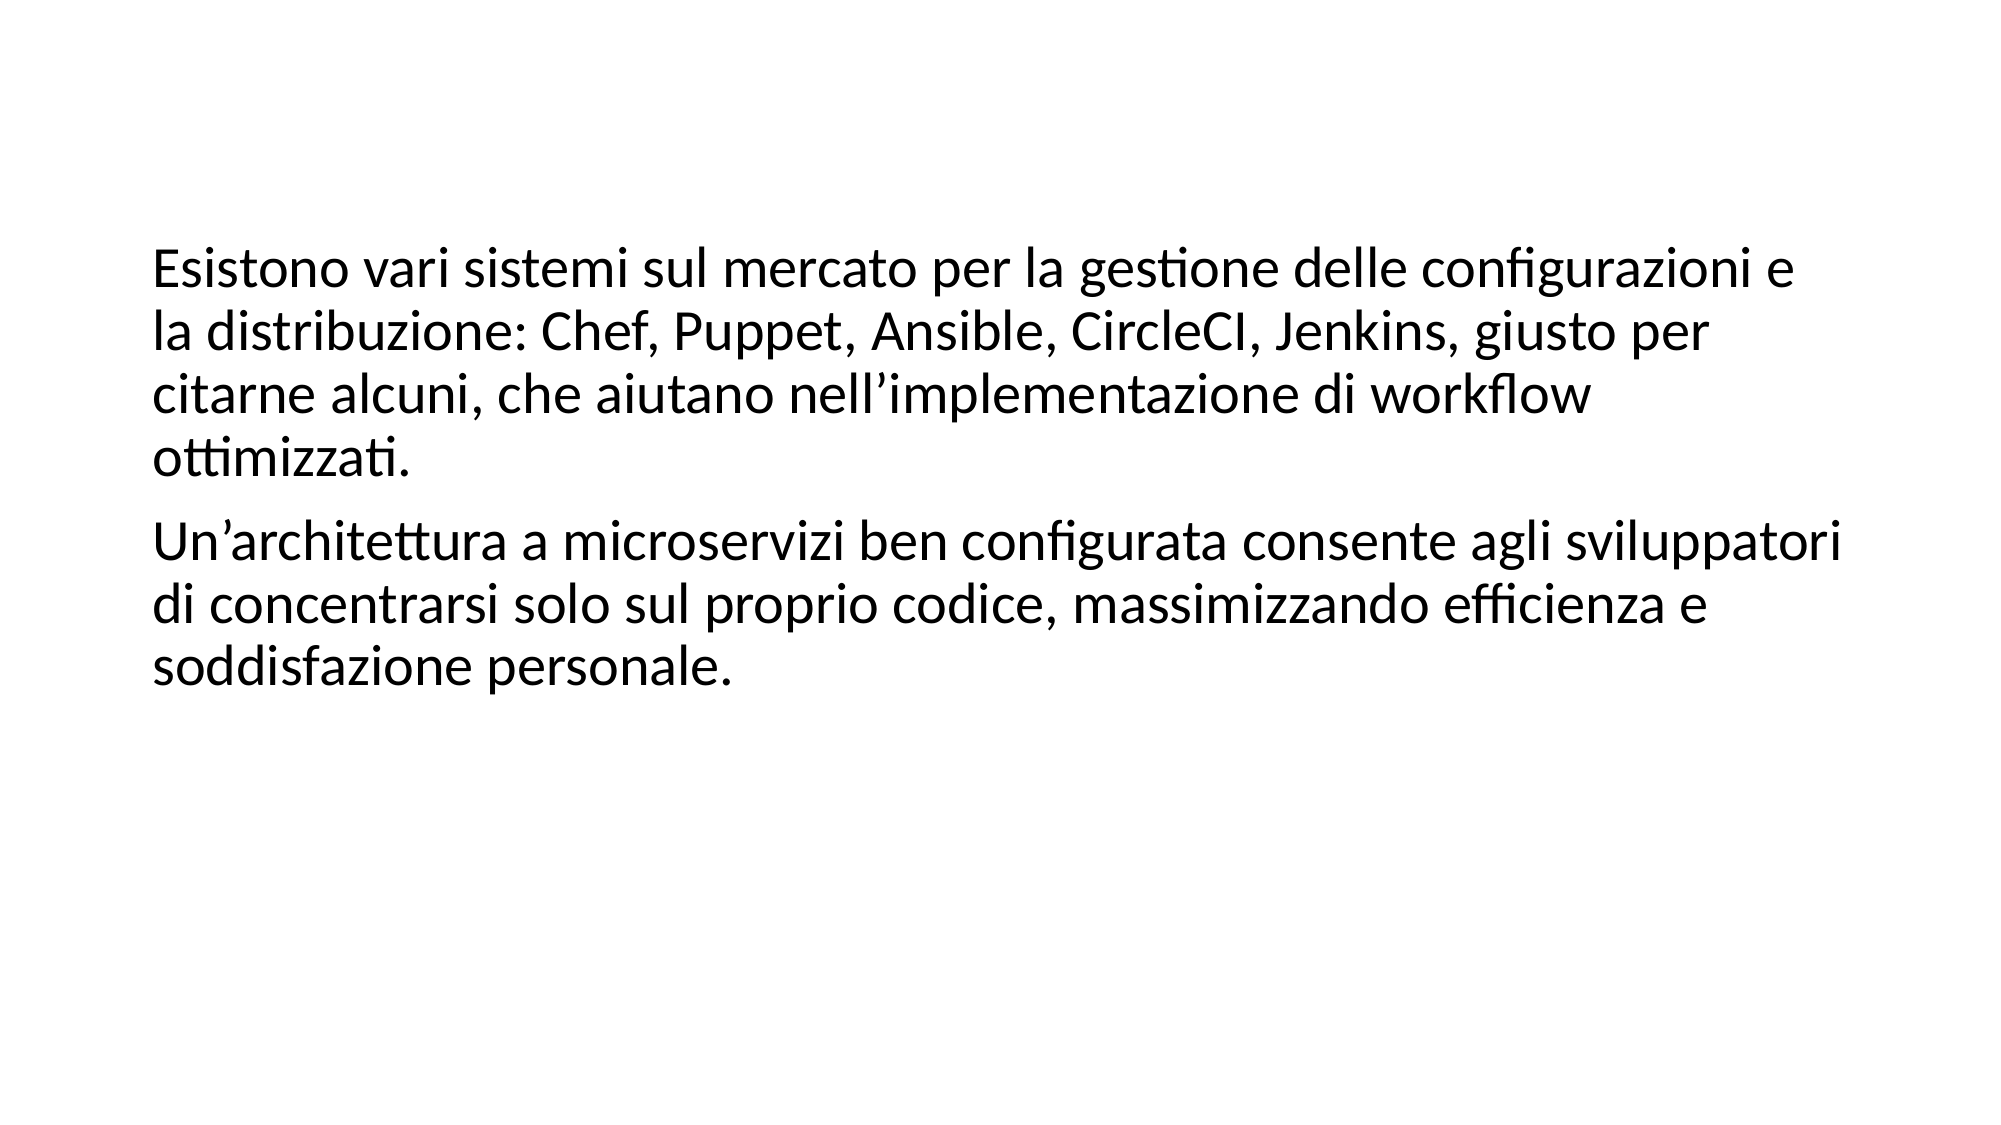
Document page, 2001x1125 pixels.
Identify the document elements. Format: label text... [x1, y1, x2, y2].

list Esistono vari sistemi sul mercato per la gestione delle configurazioni e la distribuzione: Chef, Puppet, Ansible, CircleCI, Jenkins, giusto per citarne alcuni, che aiutano nell’implementazione di workflow ottimizzati. Un’architettura a microservizi ben configurata consente agli sviluppatori di concentrarsi solo sul proprio codice, massimizzando efficienza e soddisfazione personale. [137, 230, 1863, 944]
